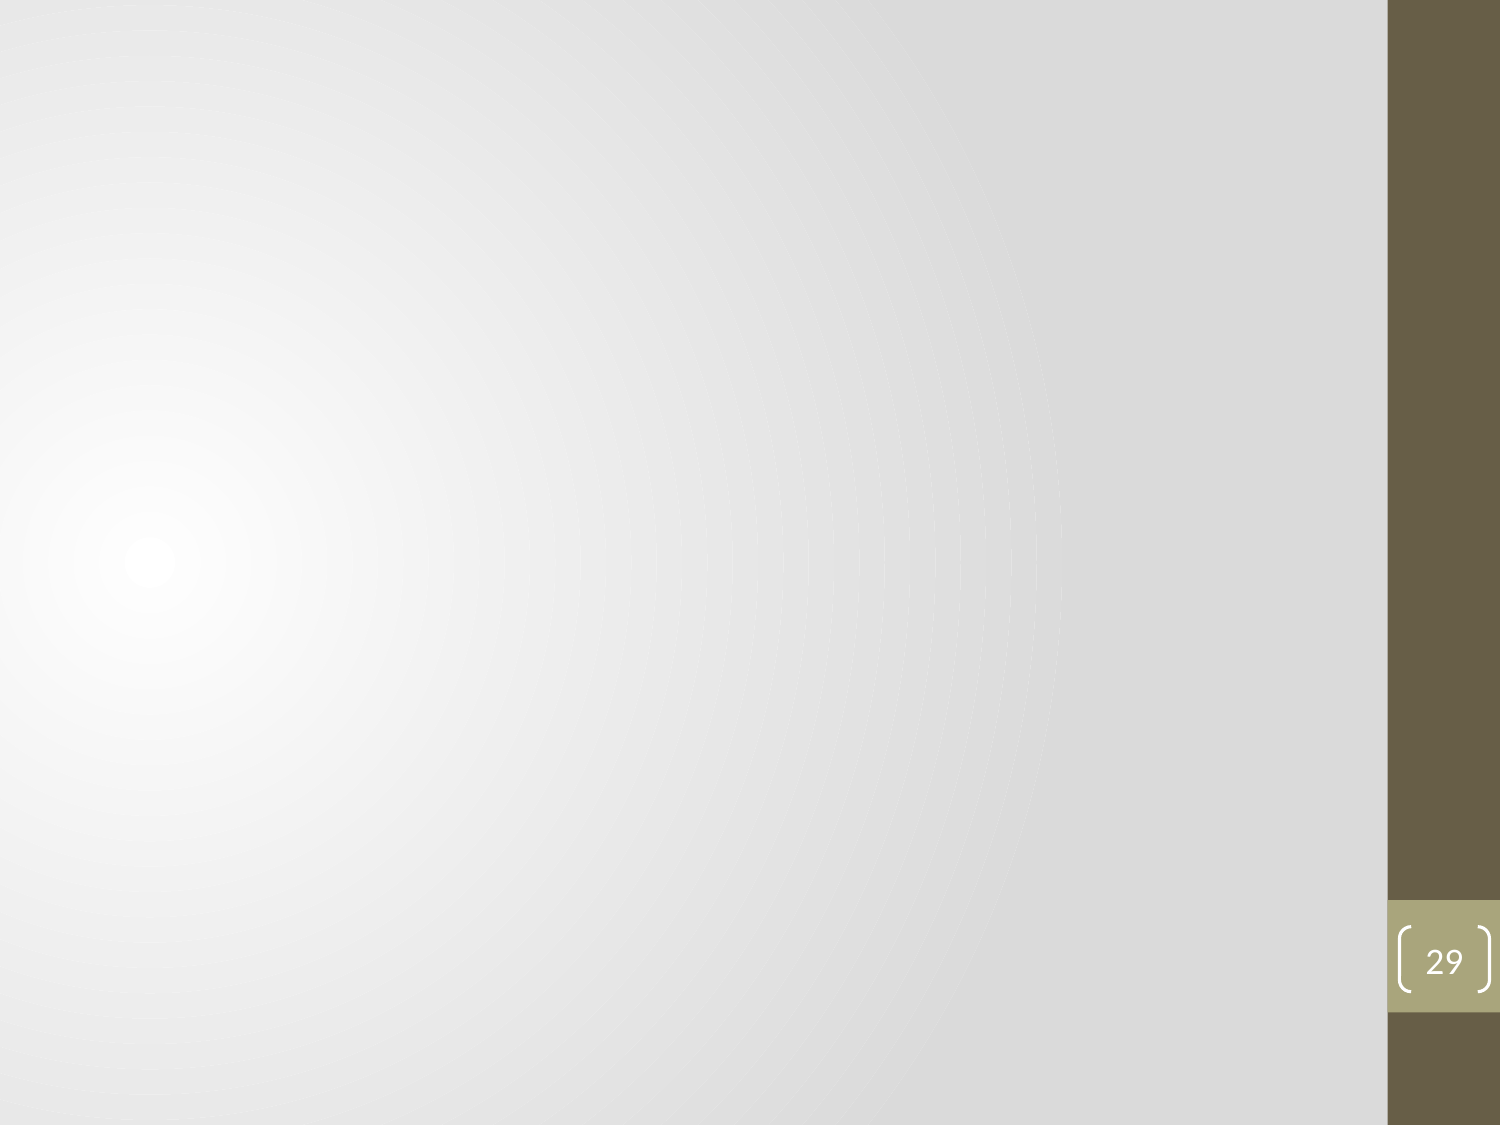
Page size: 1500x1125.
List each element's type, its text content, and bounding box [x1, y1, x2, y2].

slide_number 29 [1397, 925, 1492, 994]
